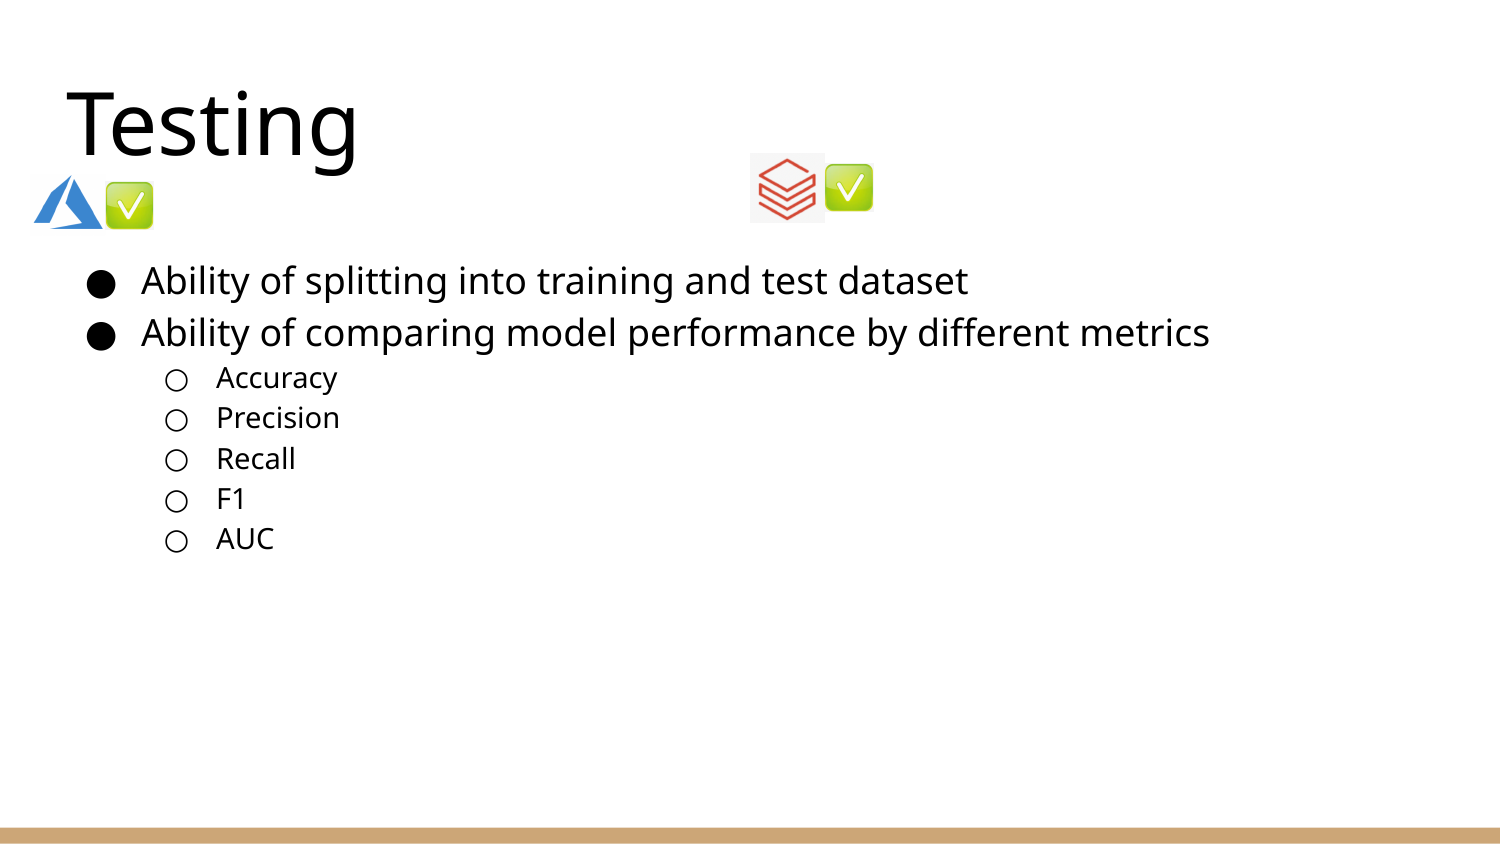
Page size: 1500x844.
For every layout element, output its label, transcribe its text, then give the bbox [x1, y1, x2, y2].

picture [749, 153, 874, 223]
picture [30, 174, 155, 236]
title Testing [51, 51, 1449, 189]
list Ability of splitting into training and test dataset Ability of comparing model performance by different metrics Accuracy Precision Recall F1 AUC [51, 235, 1449, 752]
